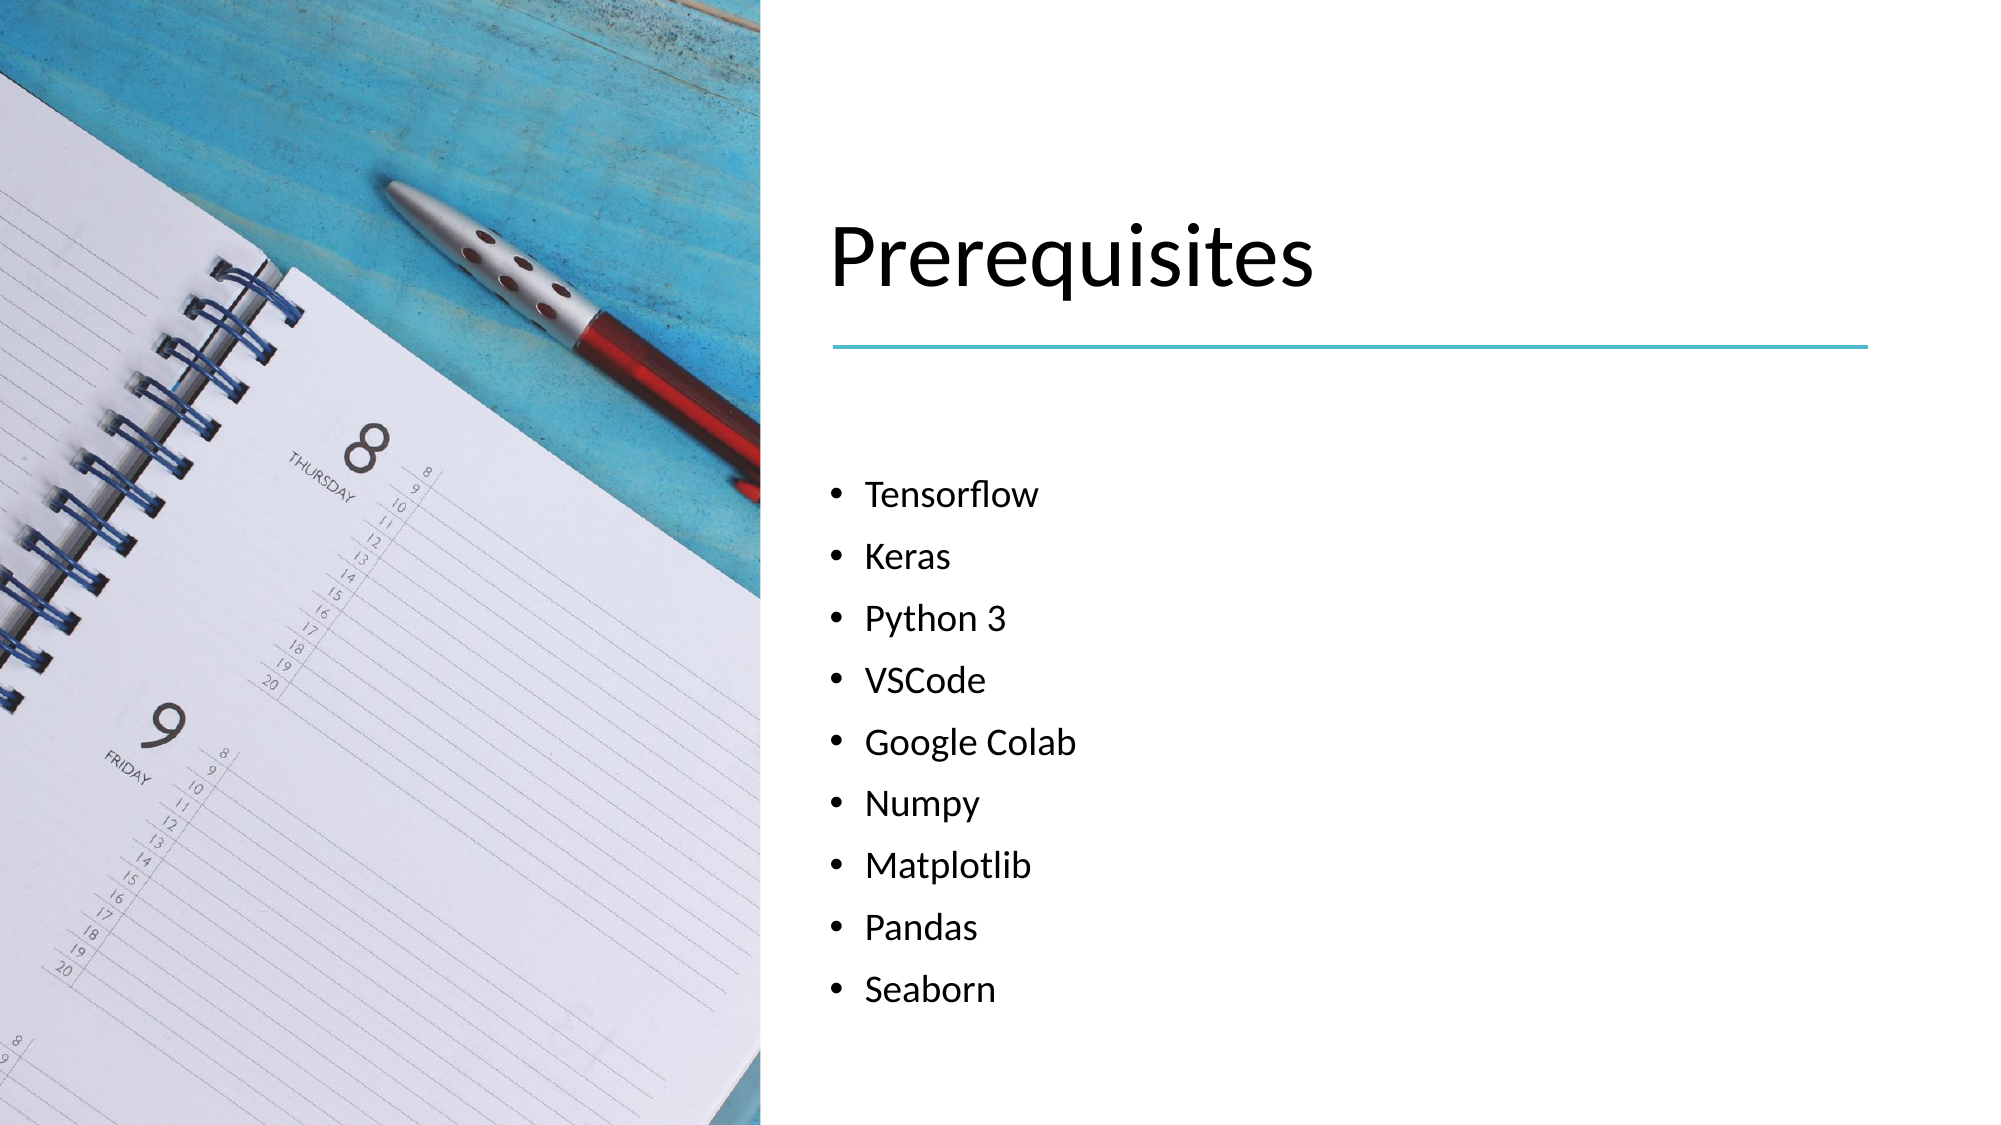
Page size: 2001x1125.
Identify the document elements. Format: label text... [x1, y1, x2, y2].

picture [0, 0, 761, 1125]
title Prerequisites [814, 103, 1895, 315]
list Tensorflow Keras Python 3 VSCode Google Colab Numpy Matplotlib Pandas Seaborn [814, 399, 1895, 1021]
